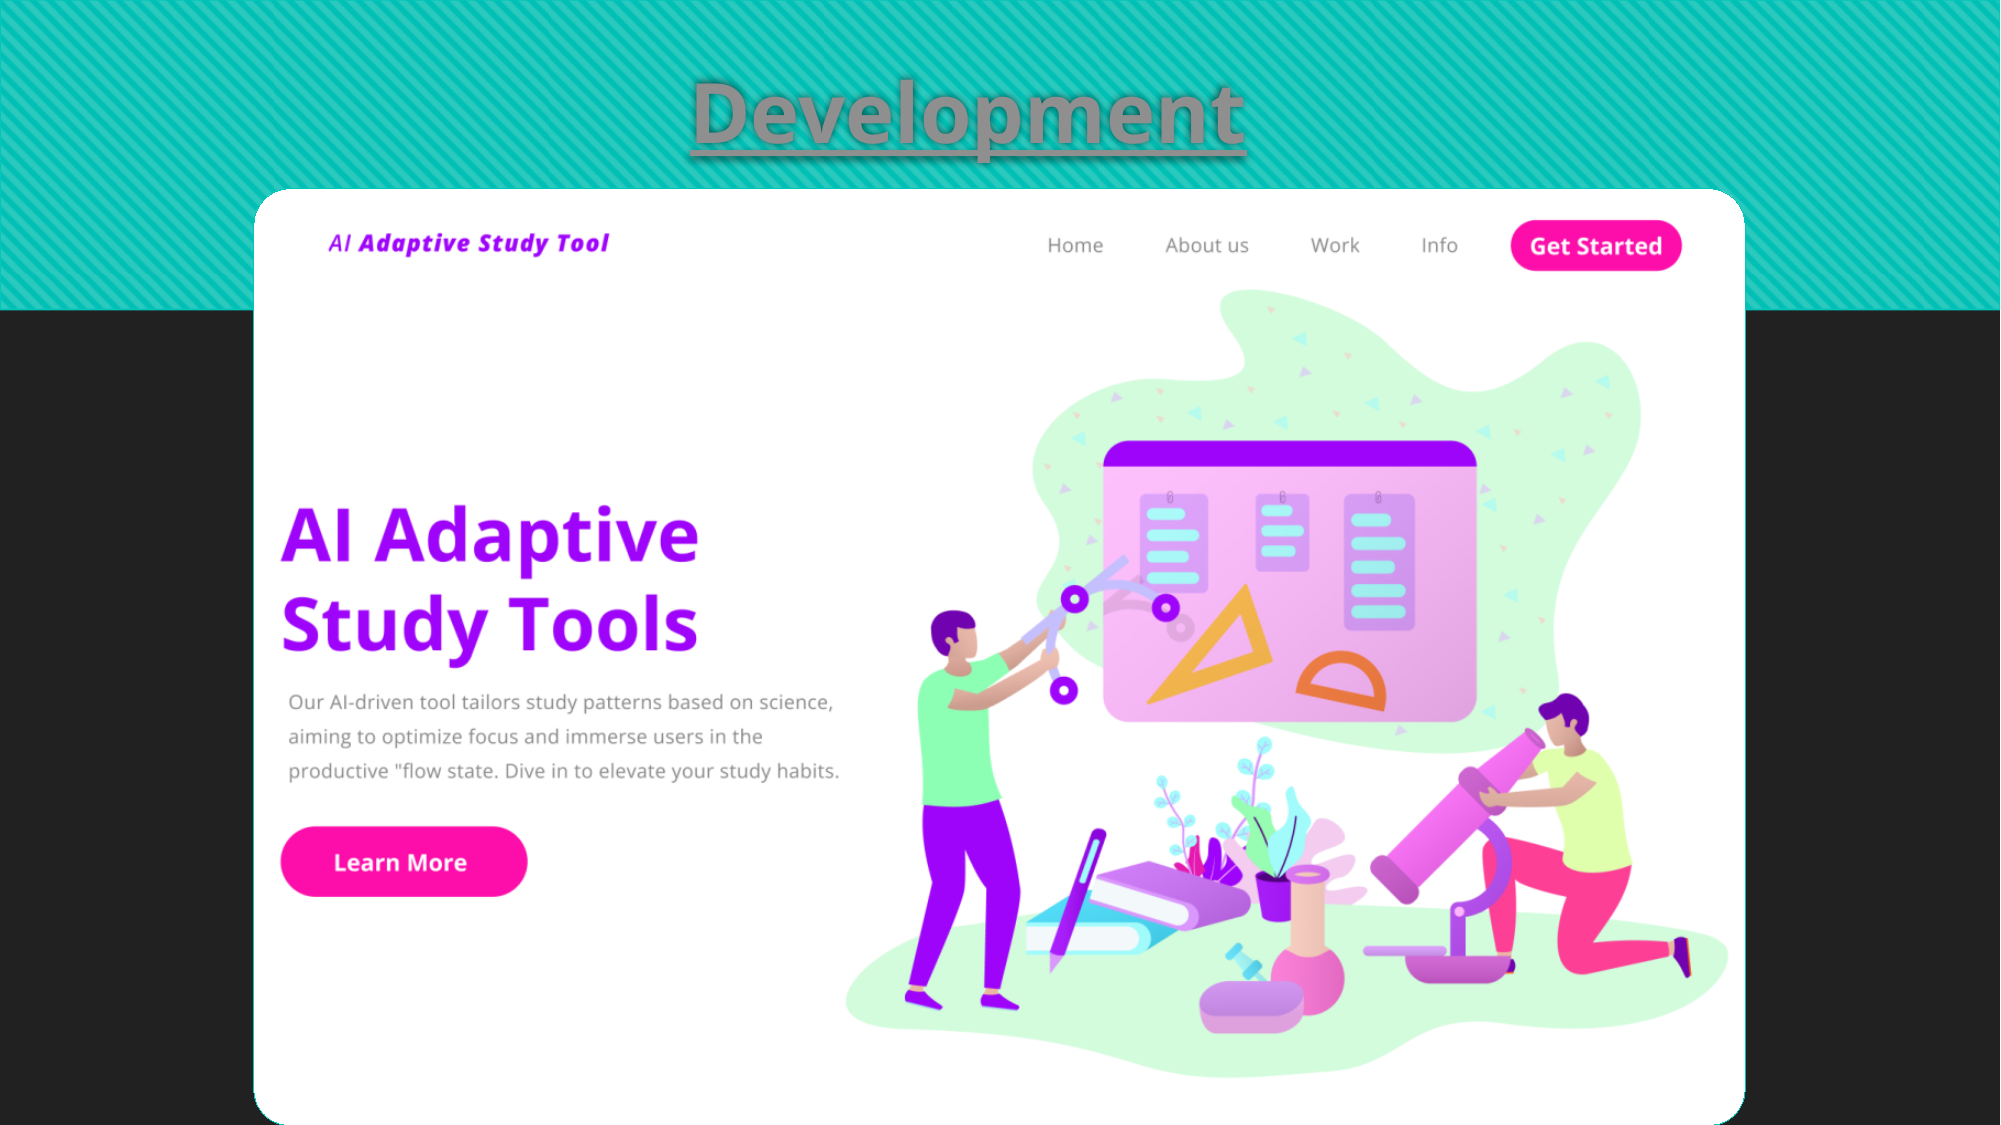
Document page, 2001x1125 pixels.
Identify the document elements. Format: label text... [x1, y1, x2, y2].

picture [253, 188, 1746, 1125]
title Development [674, 43, 1323, 182]
